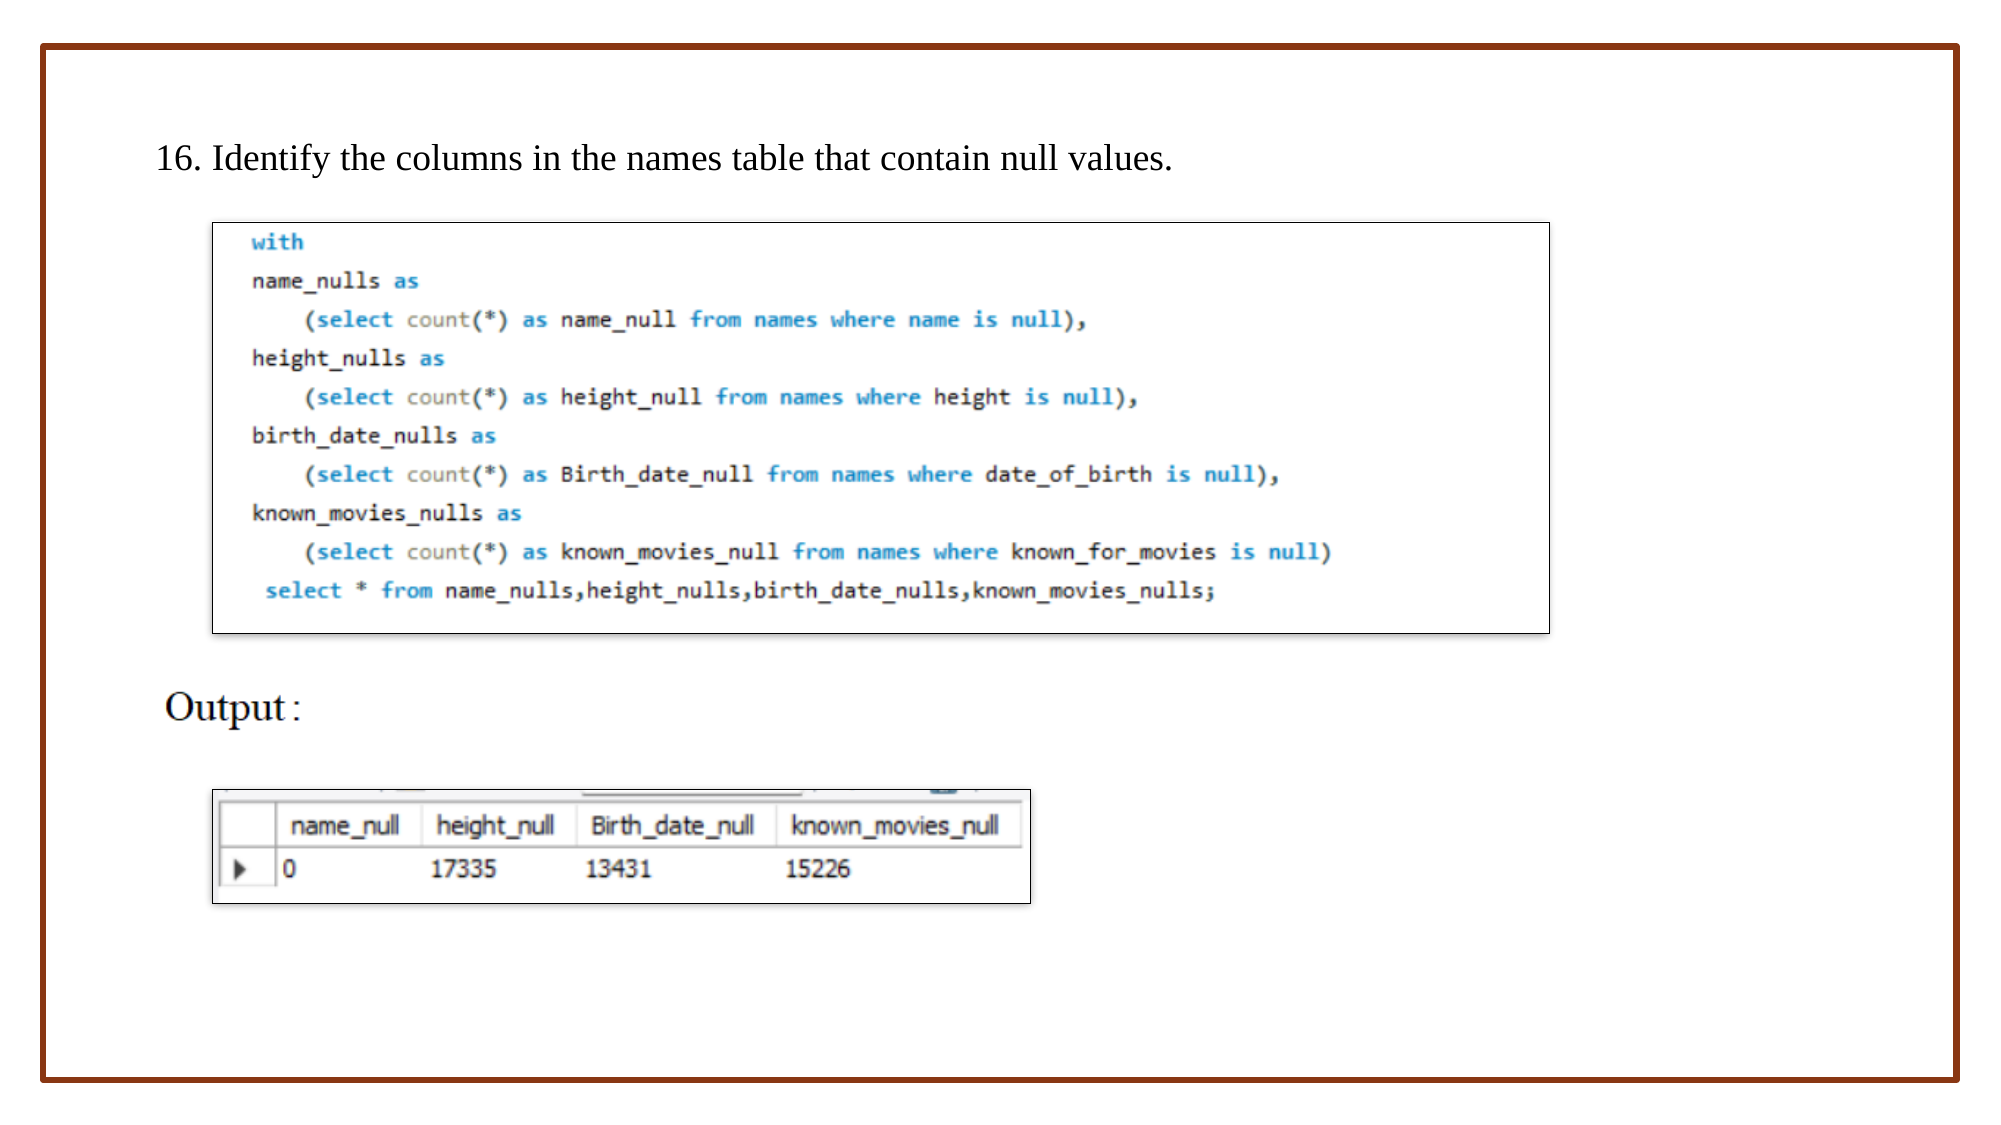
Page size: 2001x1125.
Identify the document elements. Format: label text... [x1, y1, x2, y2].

text_box [41, 44, 1959, 1082]
text_box 16. Identify the columns in the names table that contain null values. [140, 125, 1403, 186]
picture [140, 666, 530, 757]
picture [212, 789, 1031, 904]
picture [212, 221, 1550, 634]
